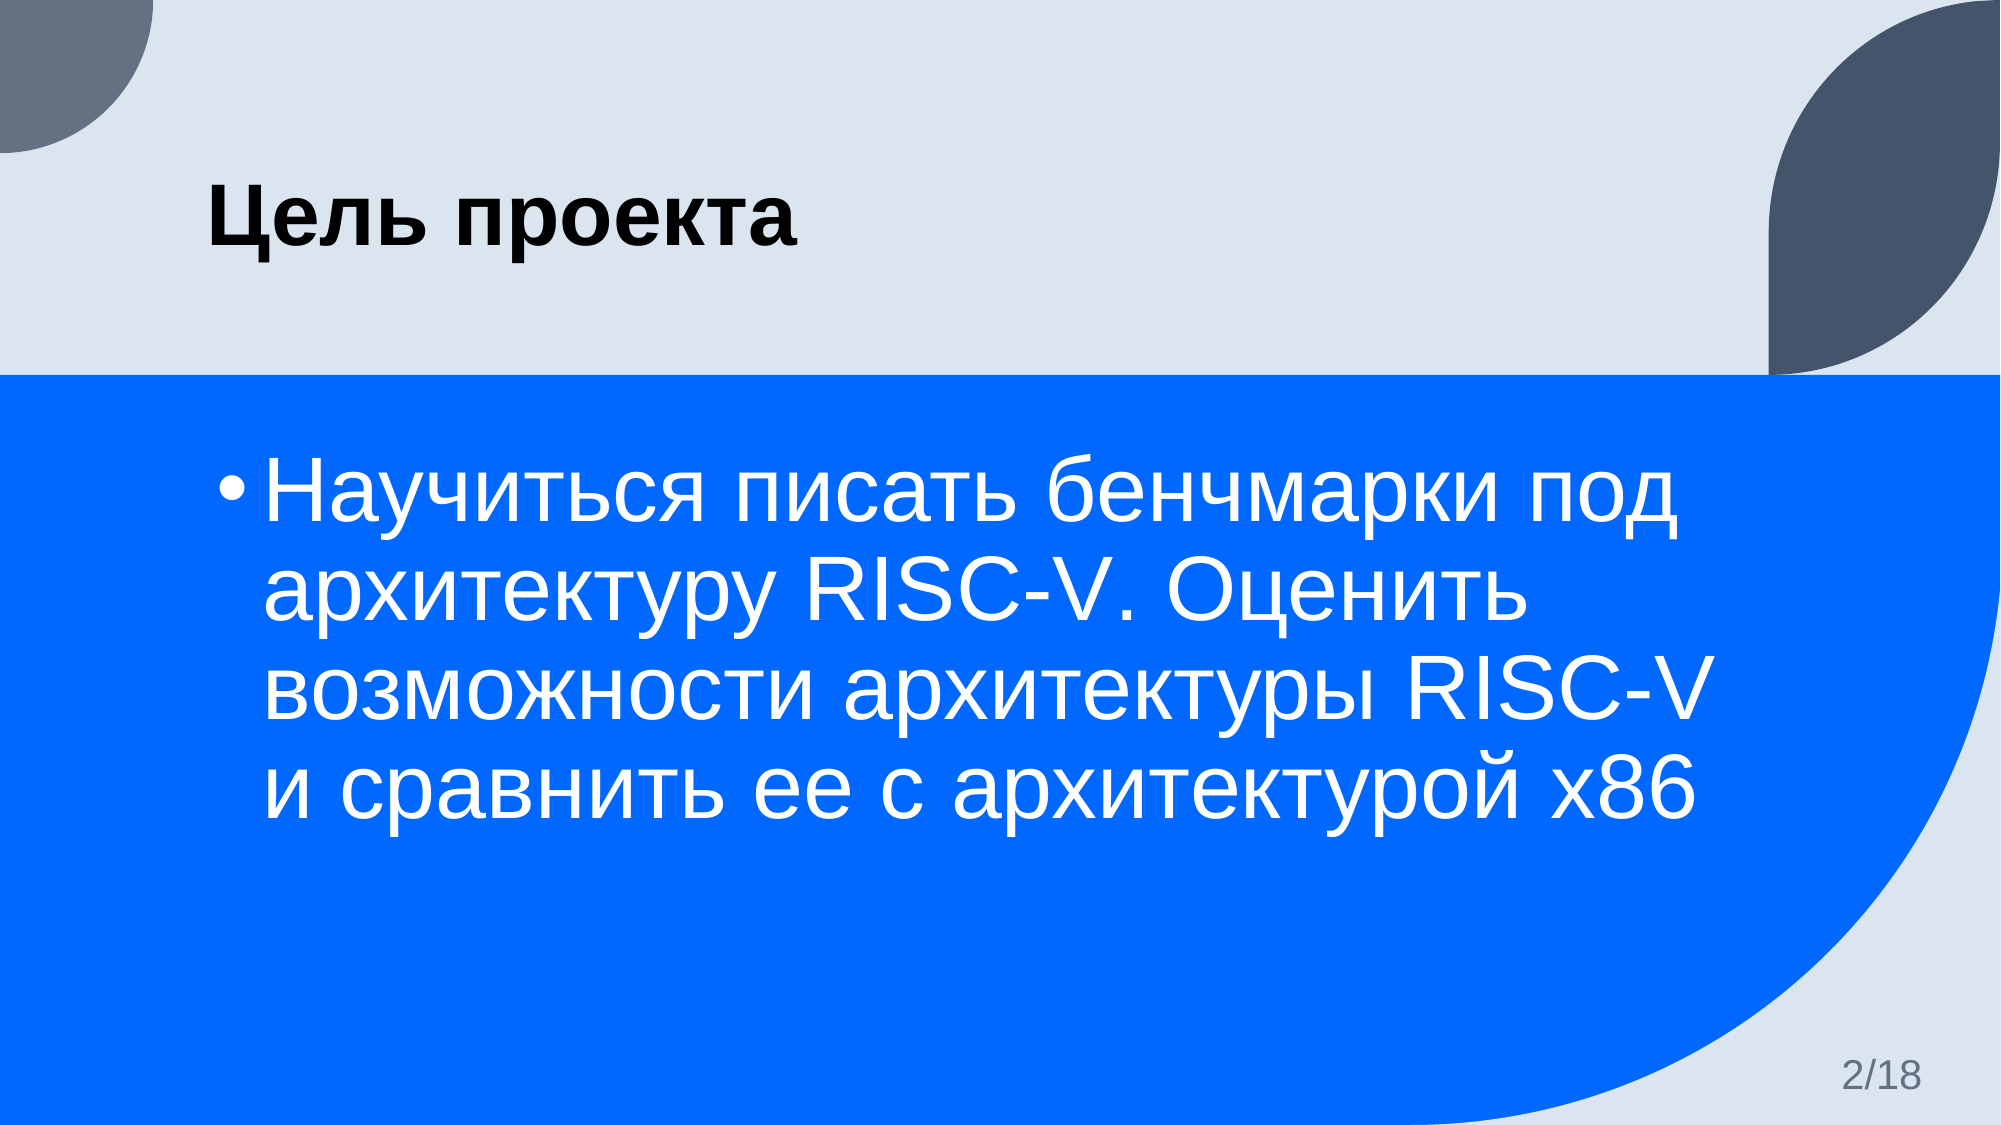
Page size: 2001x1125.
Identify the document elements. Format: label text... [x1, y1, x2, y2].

list Научиться писать бенчмарки под архитектуру RISC-V. Оценить возможности архитектуры RISC-V и сравнить ее с архитектурой x86 [191, 435, 1796, 999]
slide_number 2/18 [1674, 1042, 1938, 1103]
title Цель проекта [191, 7, 1796, 270]
